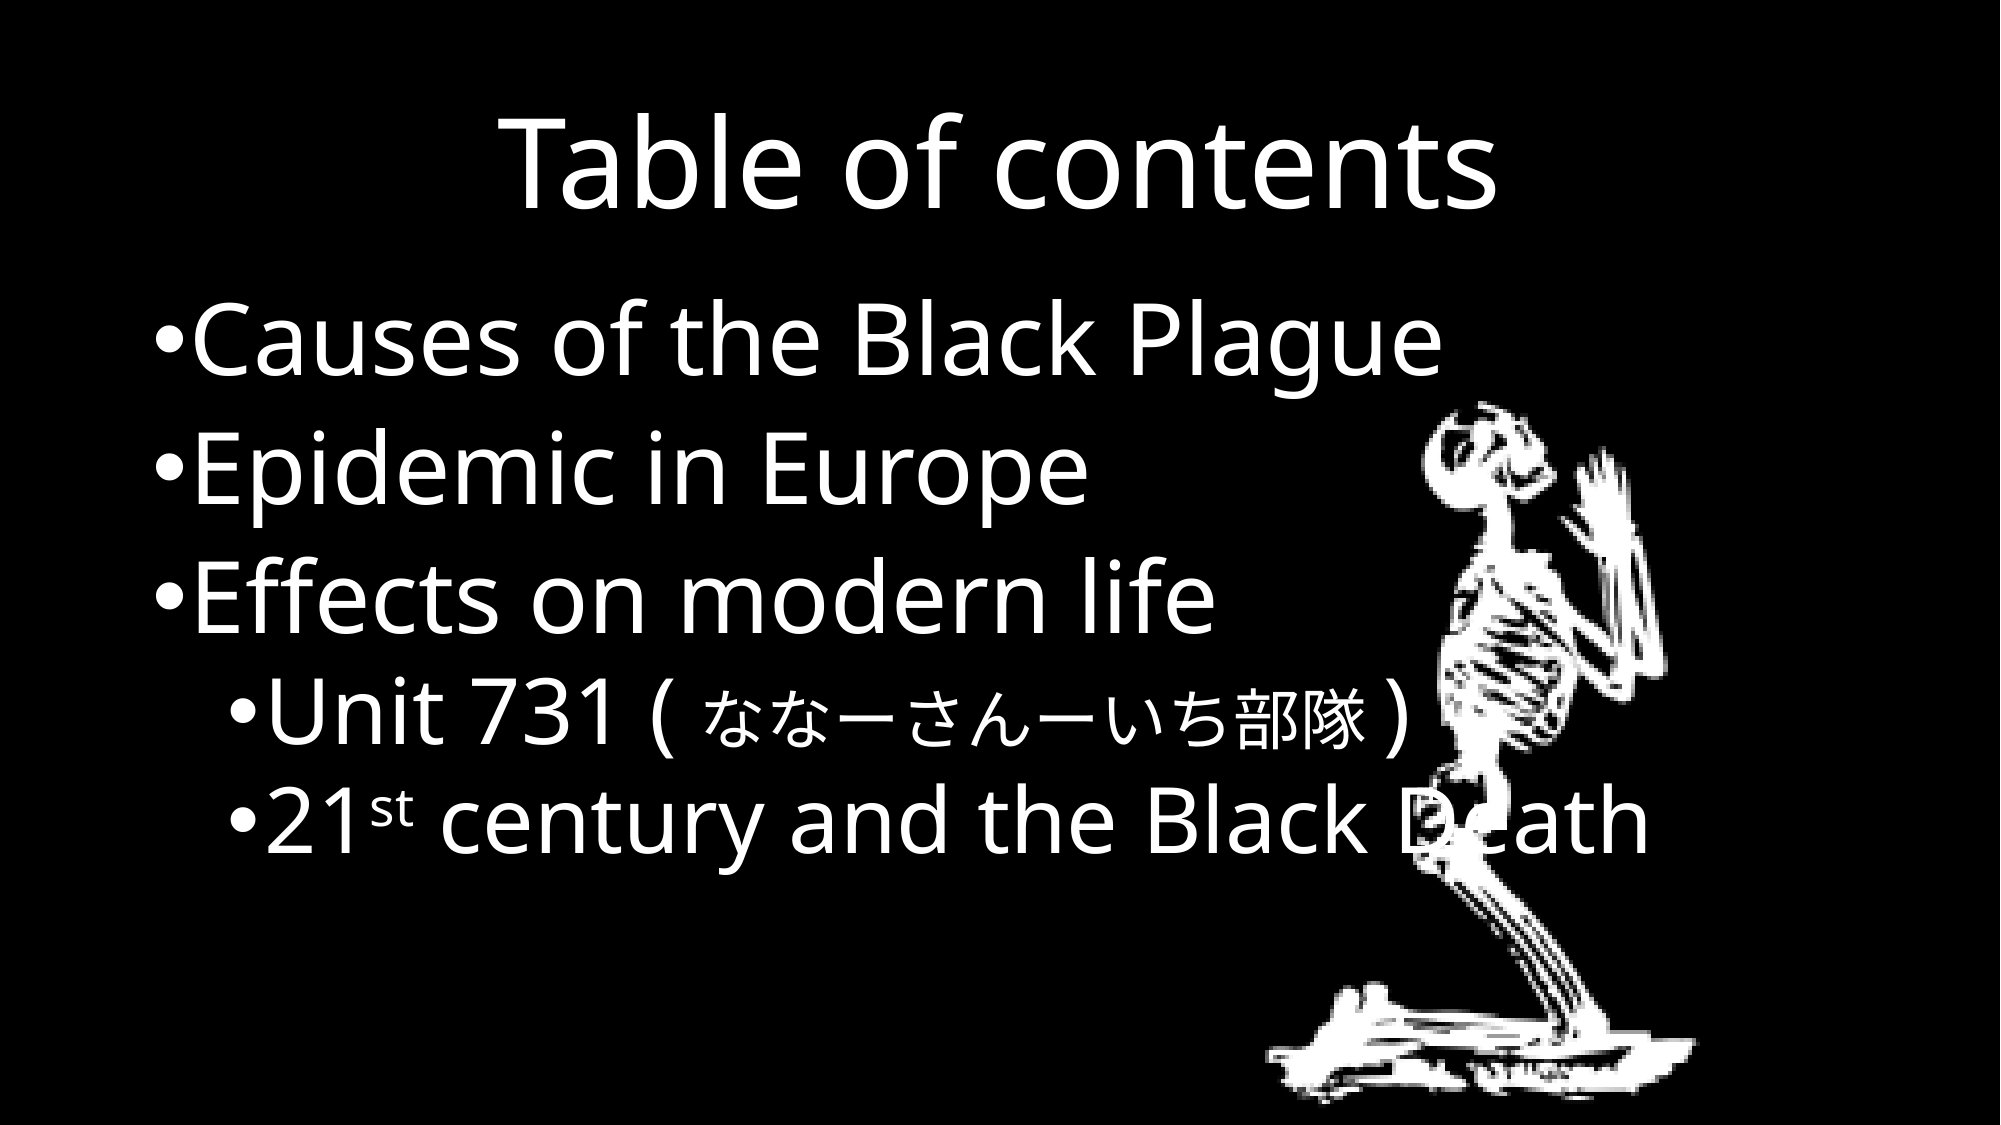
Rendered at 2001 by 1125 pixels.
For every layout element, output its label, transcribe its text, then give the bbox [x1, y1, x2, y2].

list Causes of the Black Plague Epidemic in Europe Effects on modern life Unit 731 (ななーさんーいち部隊) 21st century and the Black Death [137, 282, 1863, 1014]
picture [1117, 393, 1849, 1125]
title Table of contents [137, 59, 1863, 278]
